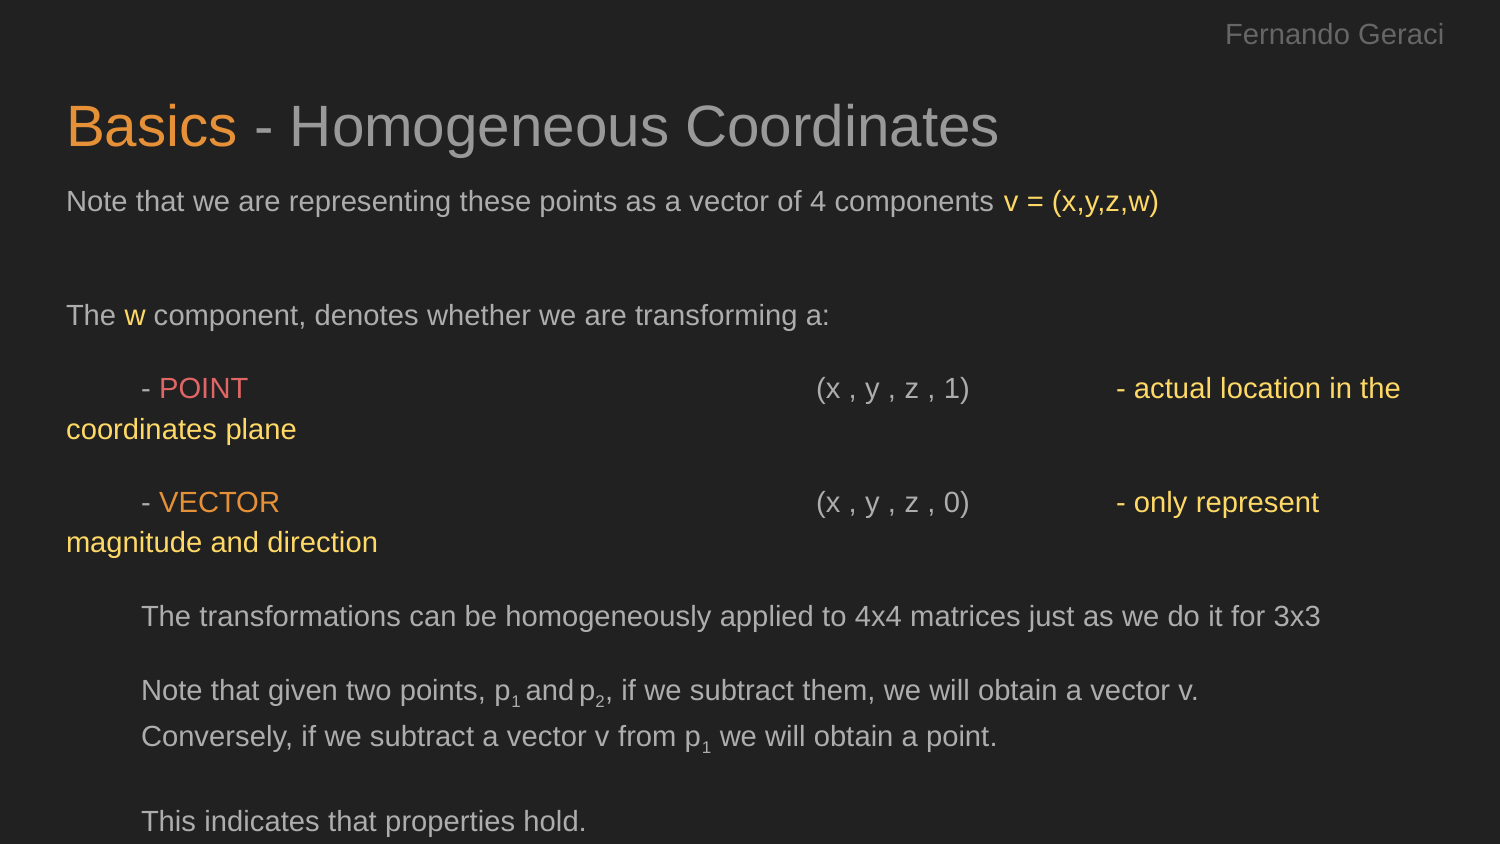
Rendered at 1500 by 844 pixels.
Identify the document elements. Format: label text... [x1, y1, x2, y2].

text_box Fernando Geraci [1169, 0, 1500, 69]
list Note that we are representing these points as a vector of 4 components v = (x,y,z,w) The w component, denotes whether we are transforming a: - POINT (x , y , z , 1) - actual location in the coordinates plane - VECTOR (x , y , z , 0) - only represent magnitude and direction The transformations can be homogeneously applied to 4x4 matrices just as we do it for 3x3 Note that given two points, p1 and p2, if we subtract them, we will obtain a vector v. Conversely, if we subtract a vector v from p1 we will obtain a point. This indicates that properties hold. [51, 189, 1449, 826]
title Basics - Homogeneous Coordinates [51, 72, 1449, 167]
